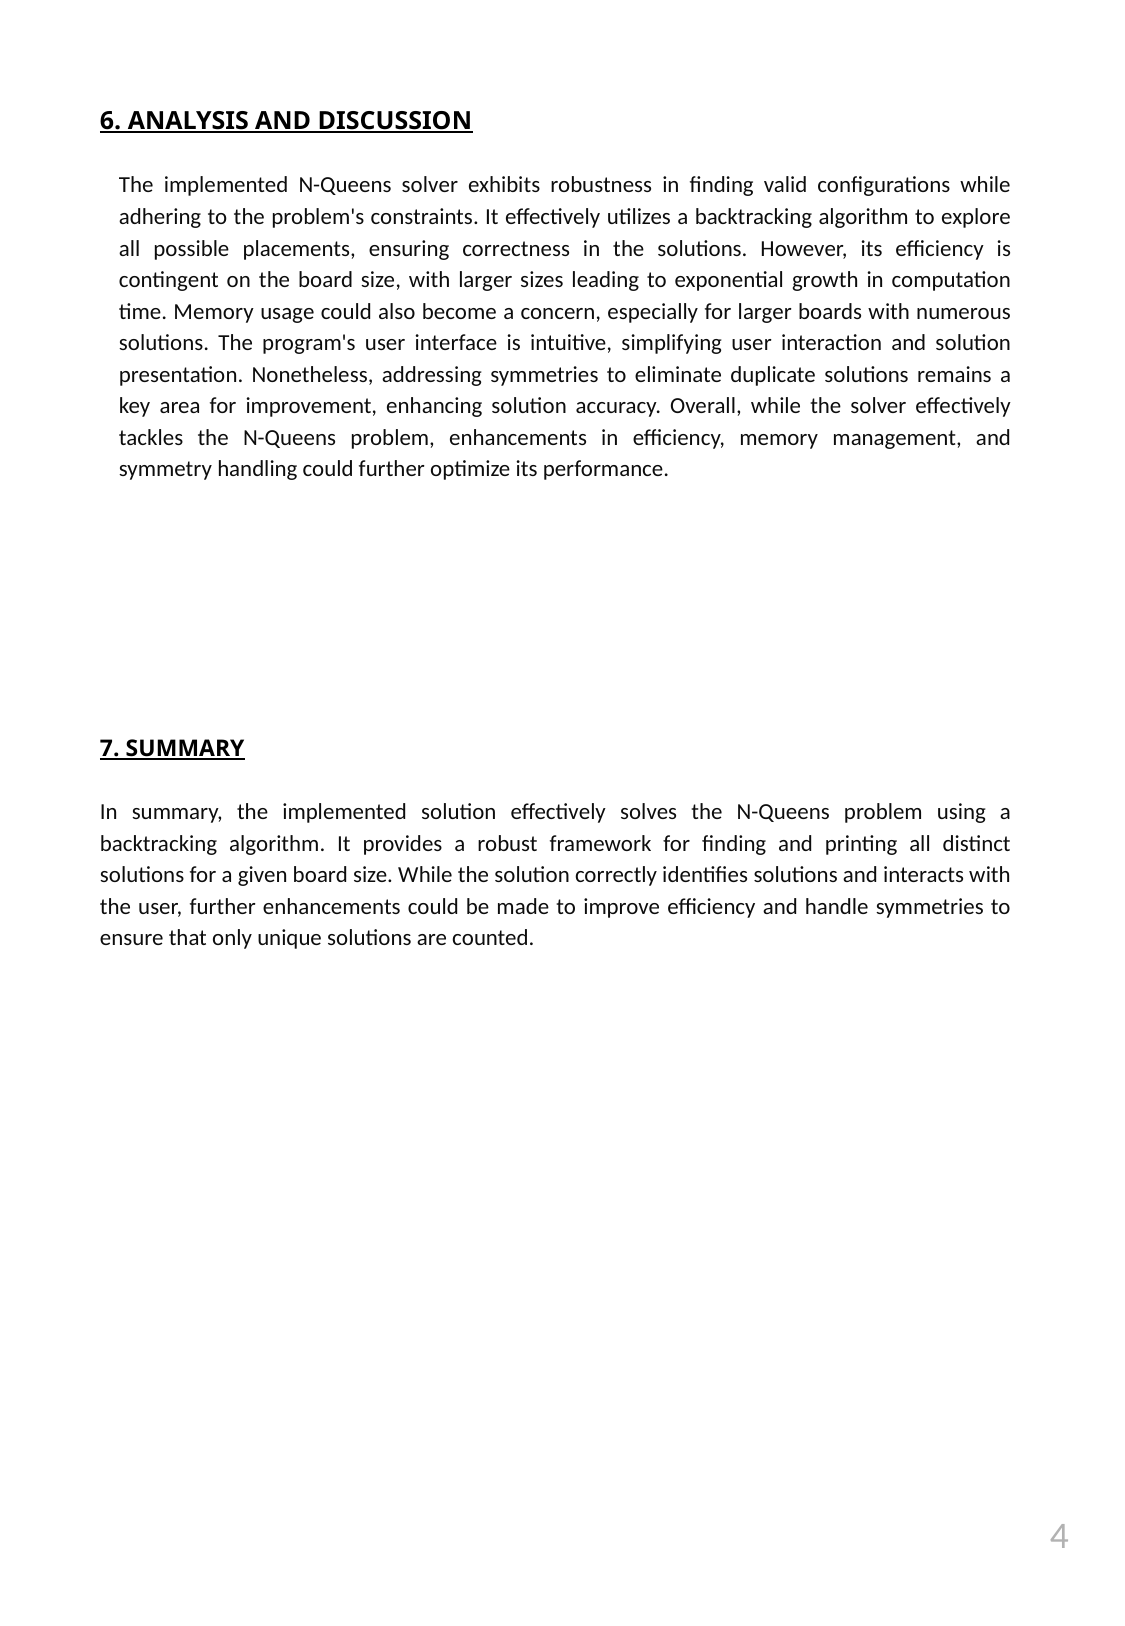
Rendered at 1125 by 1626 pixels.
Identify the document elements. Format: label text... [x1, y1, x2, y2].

slide_number 4 [810, 1511, 1069, 1593]
list 6. ANALYSIS AND DISCUSSION The implemented N-Queens solver exhibits robustness in finding valid configurations while adhering to the problem's constraints. It effectively utilizes a backtracking algorithm to explore all possible placements, ensuring correctness in the solutions. However, its efficiency is contingent on the board size, with larger sizes leading to exponential growth in computation time. Memory usage could also become a concern, especially for larger boards with numerous solutions. The program's user interface is intuitive, simplifying user interaction and solution presentation. Nonetheless, addressing symmetries to eliminate duplicate solutions remains a key area for improvement, enhancing solution accuracy. Overall, while the solver effectively tackles the N-Queens problem, enhancements in efficiency, memory management, and symmetry handling could further optimize its performance. 7. SUMMARY In summary, the implemented solution effectively solves the N-Queens problem using a backtracking algorithm. It provides a robust framework for finding and printing all distinct solutions for a given board size. While the solution correctly identifies solutions and interacts with the user, further enhancements could be made to improve efficiency and handle symmetries to ensure that only unique solutions are counted. [99, 99, 1013, 1021]
